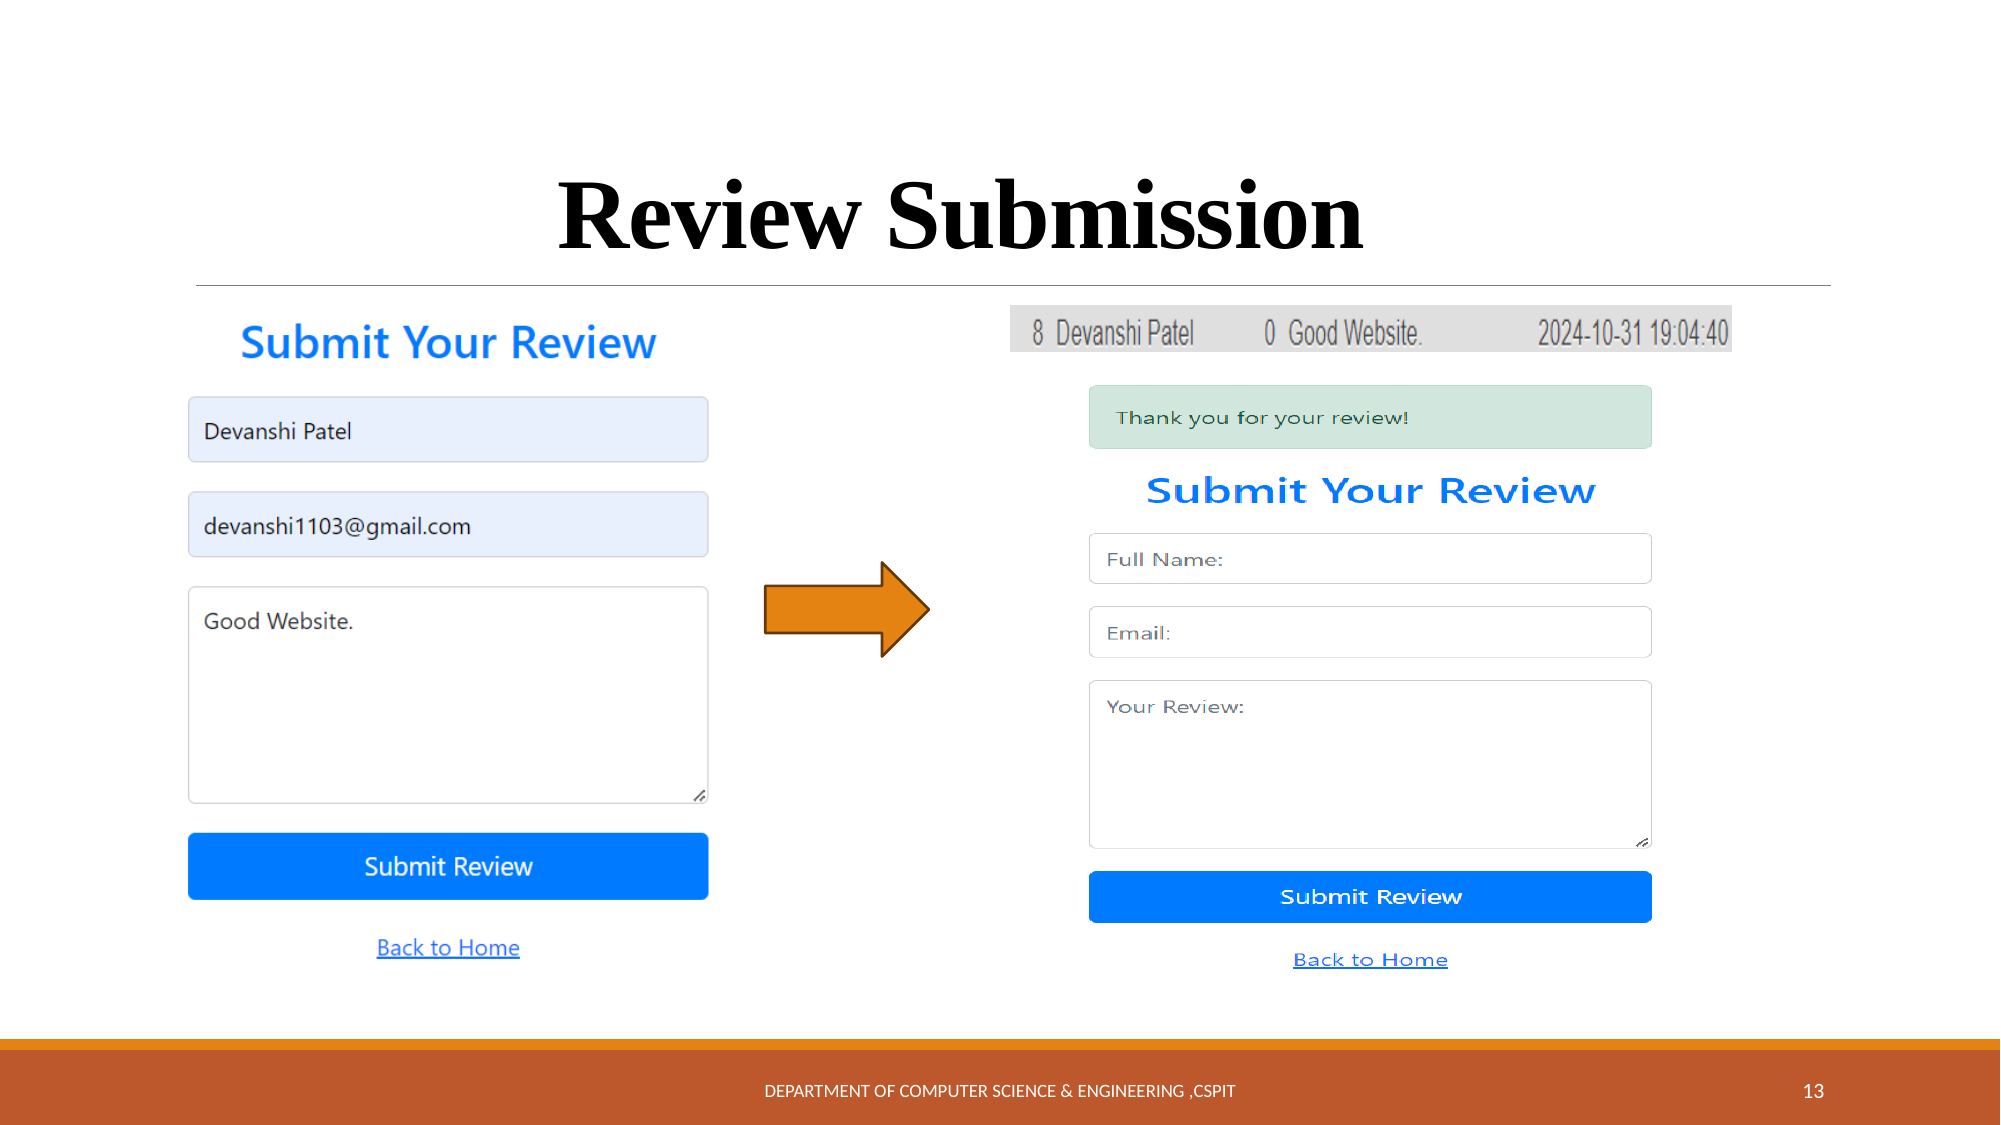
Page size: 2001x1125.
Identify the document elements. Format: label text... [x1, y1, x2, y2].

picture [1081, 378, 1661, 972]
slide_number 13 [1624, 1059, 1840, 1120]
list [179, 305, 719, 967]
footer Department of Computer Science & Engineering ,CSPIT [604, 1059, 1396, 1120]
title Review Submission [136, 38, 1787, 277]
picture [1009, 305, 1733, 352]
text_box [763, 561, 930, 658]
